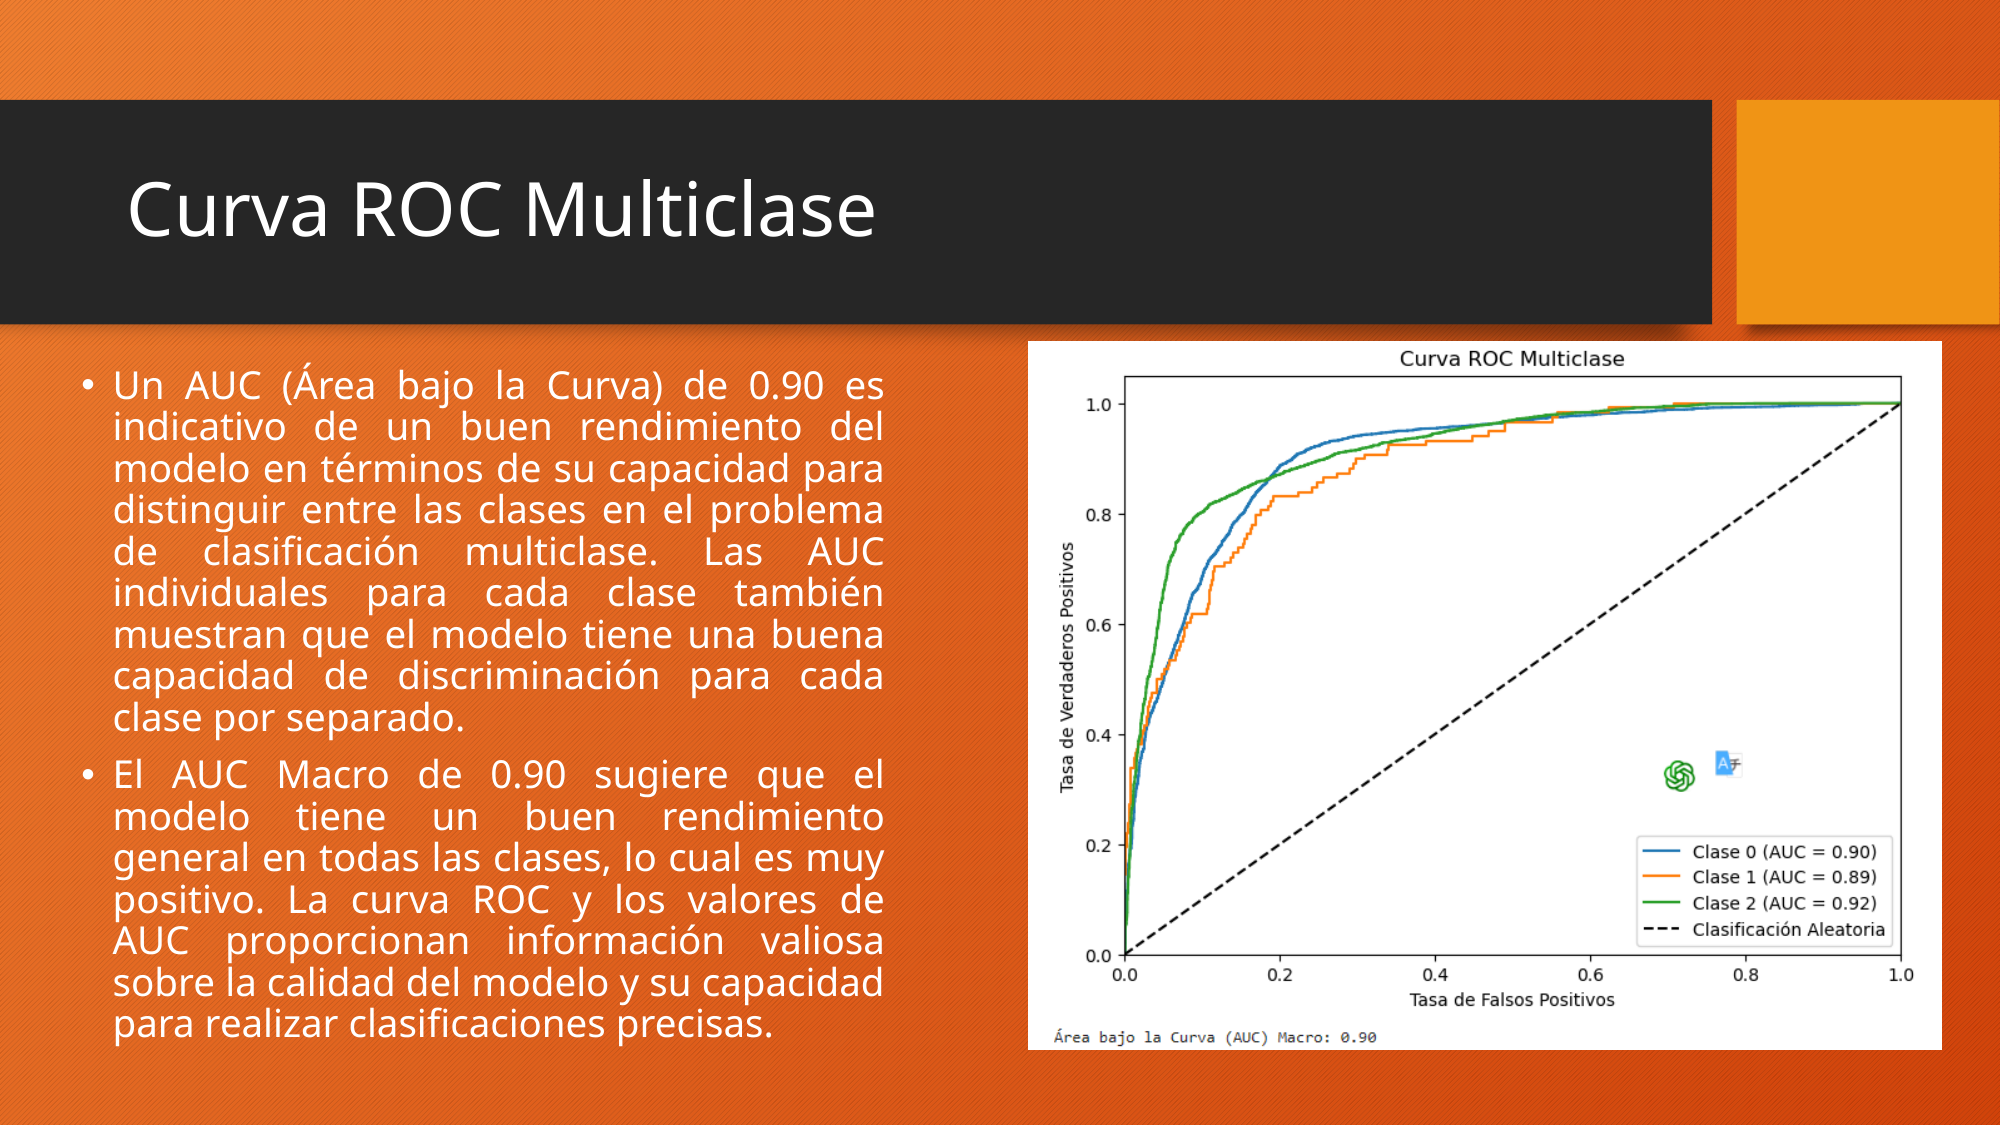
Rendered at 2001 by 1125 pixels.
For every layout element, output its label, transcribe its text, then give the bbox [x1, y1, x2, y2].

list Un AUC (Área bajo la Curva) de 0.90 es indicativo de un buen rendimiento del modelo en términos de su capacidad para distinguir entre las clases en el problema de clasificación multiclase. Las AUC individuales para cada clase también muestran que el modelo tiene una buena capacidad de discriminación para cada clase por separado. El AUC Macro de 0.90 sugiere que el modelo tiene un buen rendimiento general en todas las clases, lo cual es muy positivo. La curva ROC y los valores de AUC proporcionan información valiosa sobre la calidad del modelo y su capacidad para realizar clasificaciones precisas. [66, 358, 901, 1073]
title Curva ROC Multiclase [111, 123, 1689, 301]
picture [0, 325, 2000, 1050]
